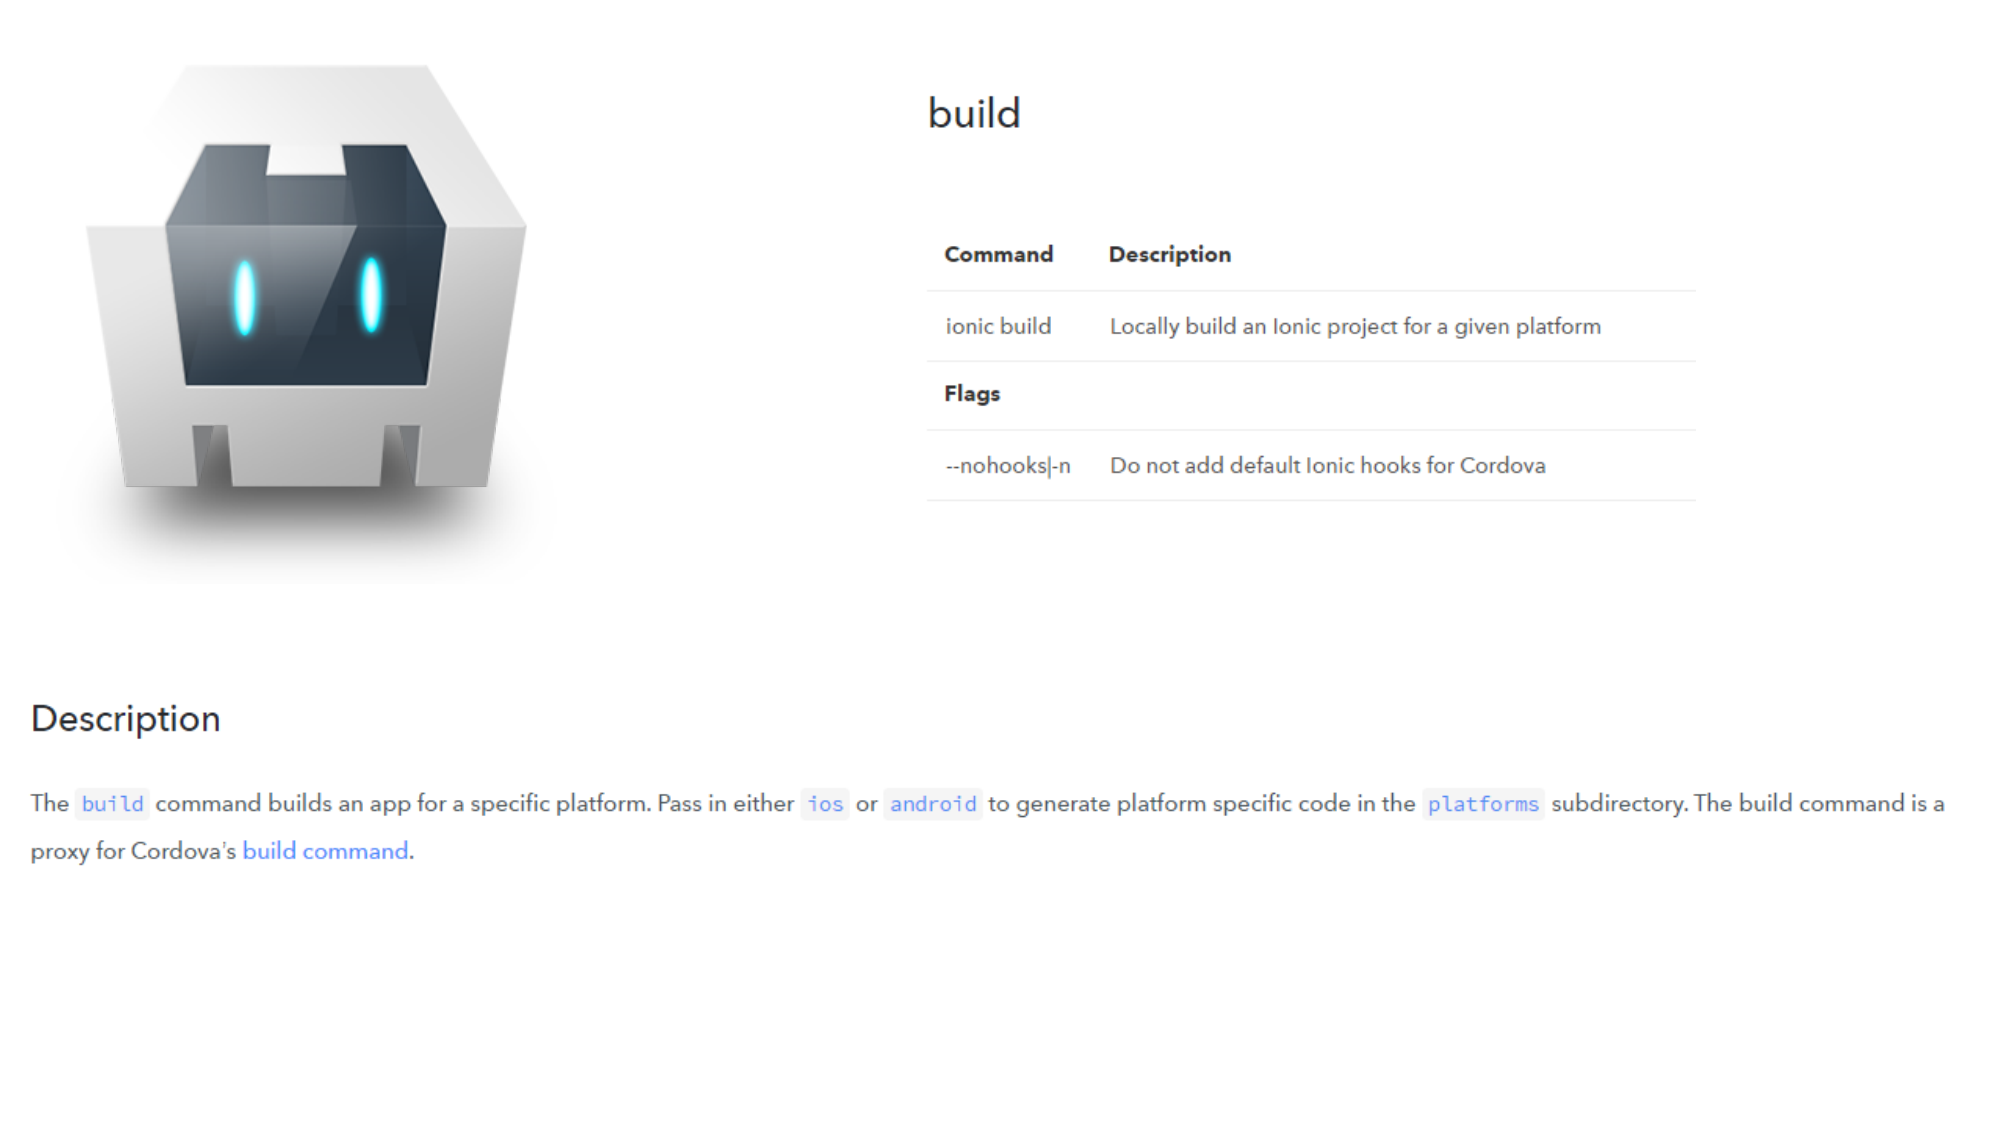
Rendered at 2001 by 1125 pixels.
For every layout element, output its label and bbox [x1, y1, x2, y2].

picture [56, 21, 557, 584]
picture [0, 679, 2000, 913]
picture [896, 73, 1696, 528]
